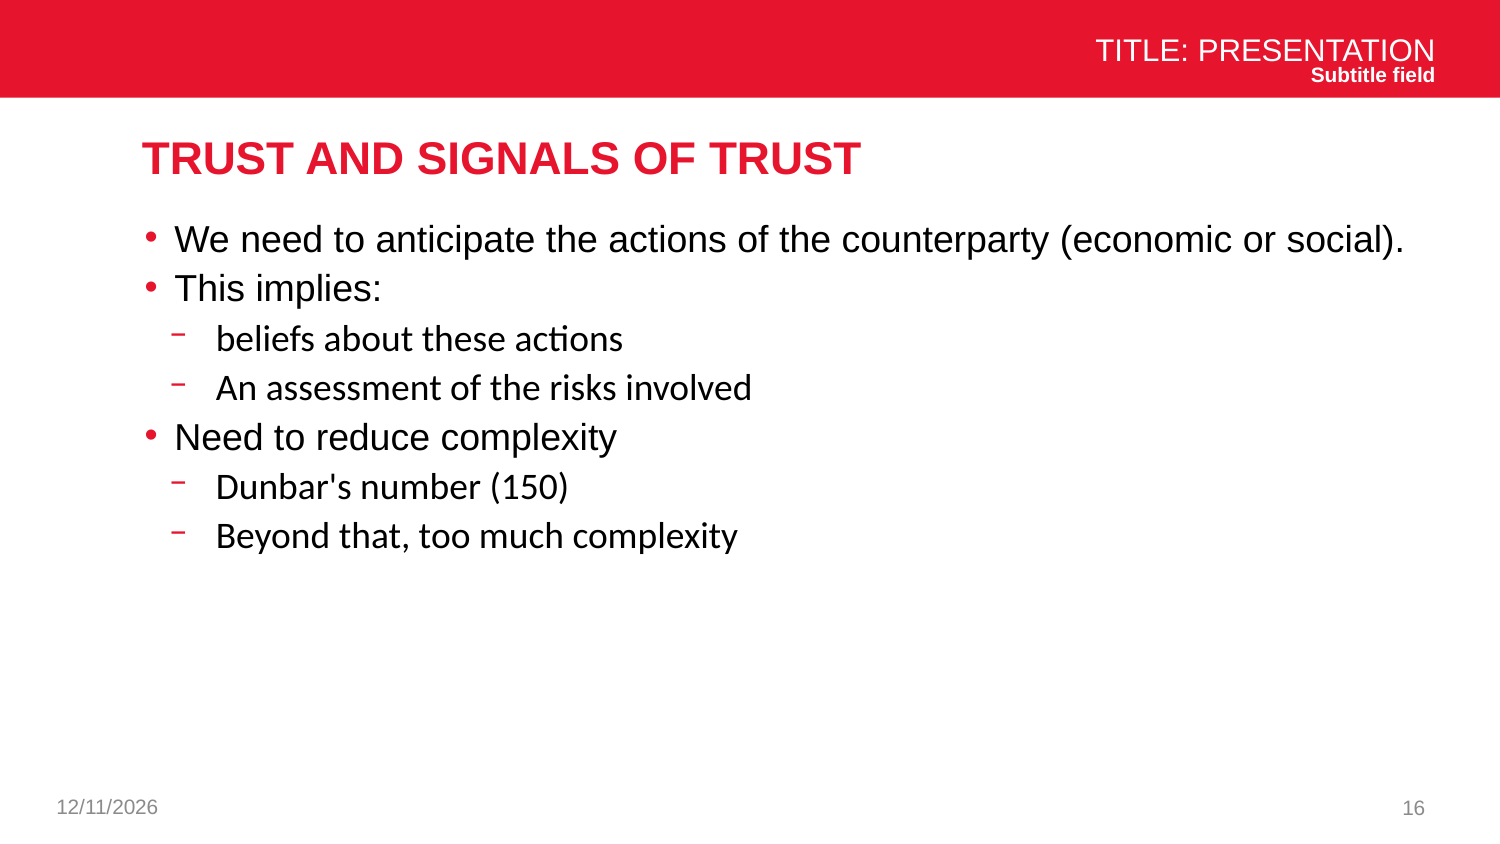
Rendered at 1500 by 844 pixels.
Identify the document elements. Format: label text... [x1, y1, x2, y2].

list Title: Presentation [346, 19, 1451, 51]
list We need to anticipate the actions of the counterparty (economic or social). This implies: beliefs about these actions An assessment of the risks involved Need to reduce complexity Dunbar's number (150) Beyond that, too much complexity [53, 202, 1436, 754]
title Trust and signals of trust [53, 113, 1435, 199]
slide_number 16 [1090, 785, 1441, 830]
list Subtitle field [346, 51, 1451, 82]
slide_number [41, 783, 392, 829]
